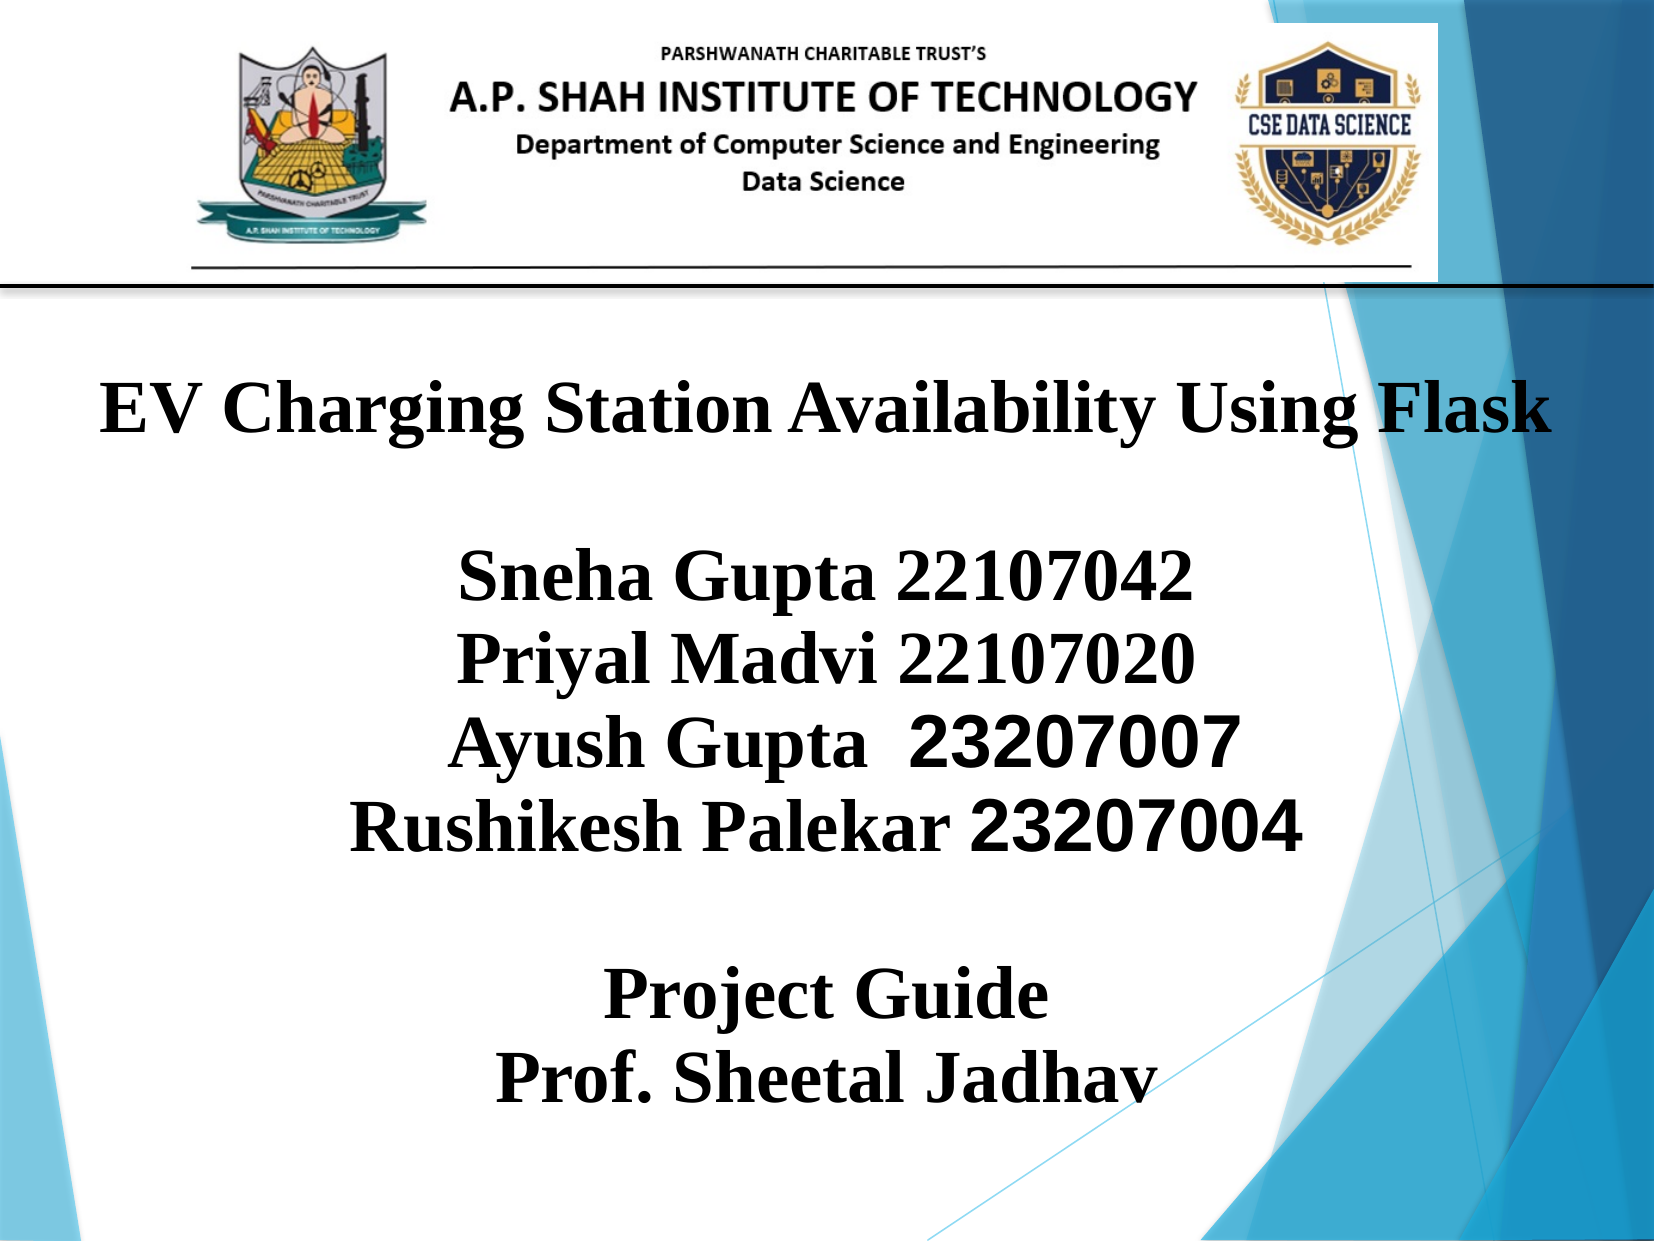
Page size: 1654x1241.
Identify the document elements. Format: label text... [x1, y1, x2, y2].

text_box EV Charging Station Availability Using Flask Sneha Gupta 22107042 Priyal Madvi 22107020 Ayush Gupta 23207007 Rushikesh Palekar 23207004 Project Guide Prof. Sheetal Jadhav [82, 1092, 1571, 1187]
picture [176, 23, 1439, 283]
